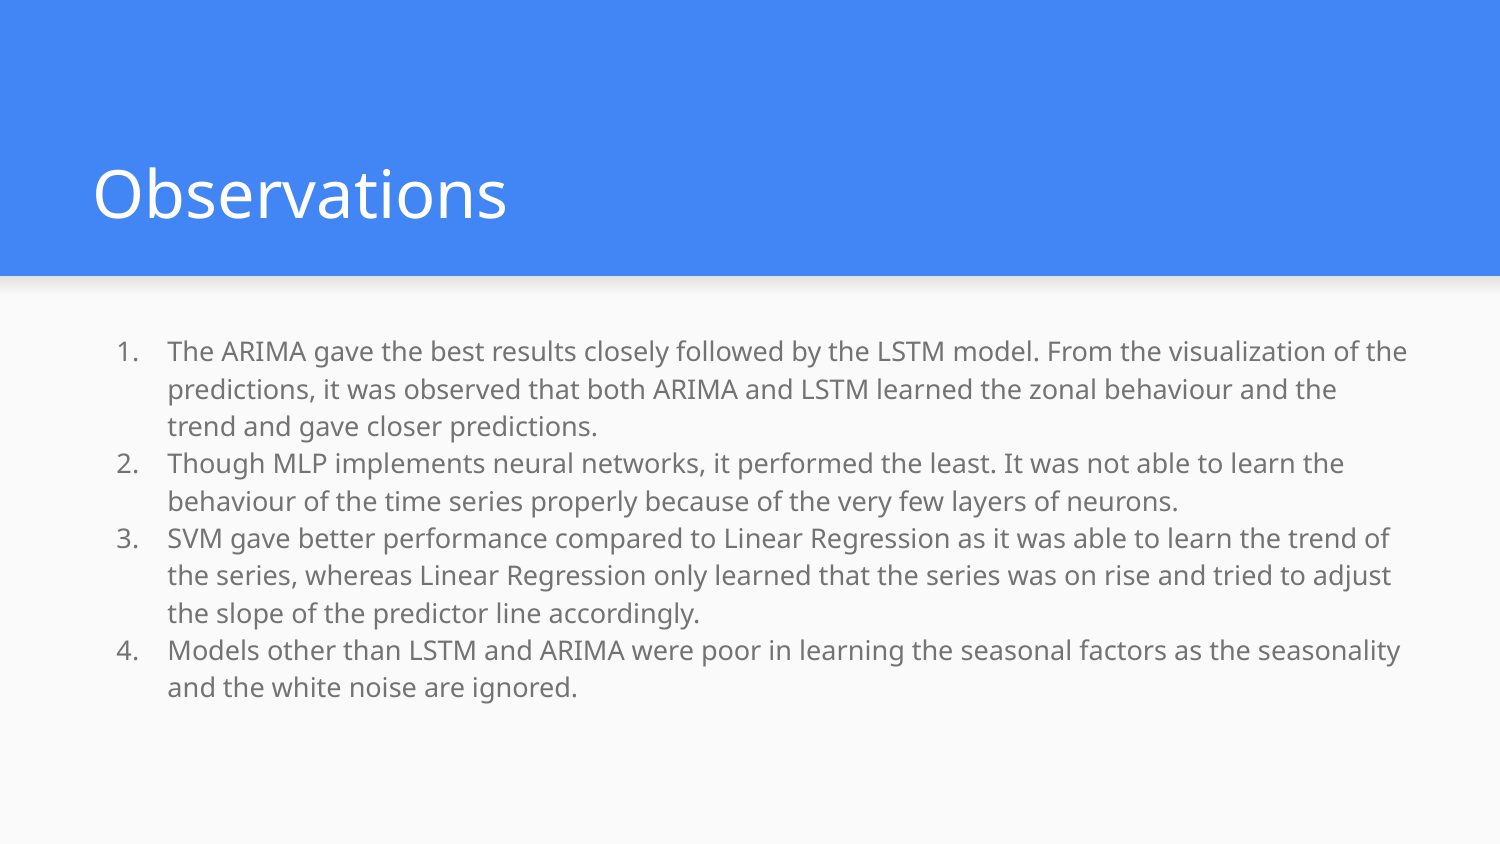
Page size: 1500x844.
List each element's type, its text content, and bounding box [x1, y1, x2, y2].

title Observations [77, 121, 1427, 248]
list The ARIMA gave the best results closely followed by the LSTM model. From the visualization of the predictions, it was observed that both ARIMA and LSTM learned the zonal behaviour and the trend and gave closer predictions. Though MLP implements neural networks, it performed the least. It was not able to learn the behaviour of the time series properly because of the very few layers of neurons. SVM gave better performance compared to Linear Regression as it was able to learn the trend of the series, whereas Linear Regression only learned that the series was on rise and tried to adjust the slope of the predictor line accordingly. Models other than LSTM and ARIMA were poor in learning the seasonal factors as the seasonality and the white noise are ignored. [77, 314, 1427, 760]
